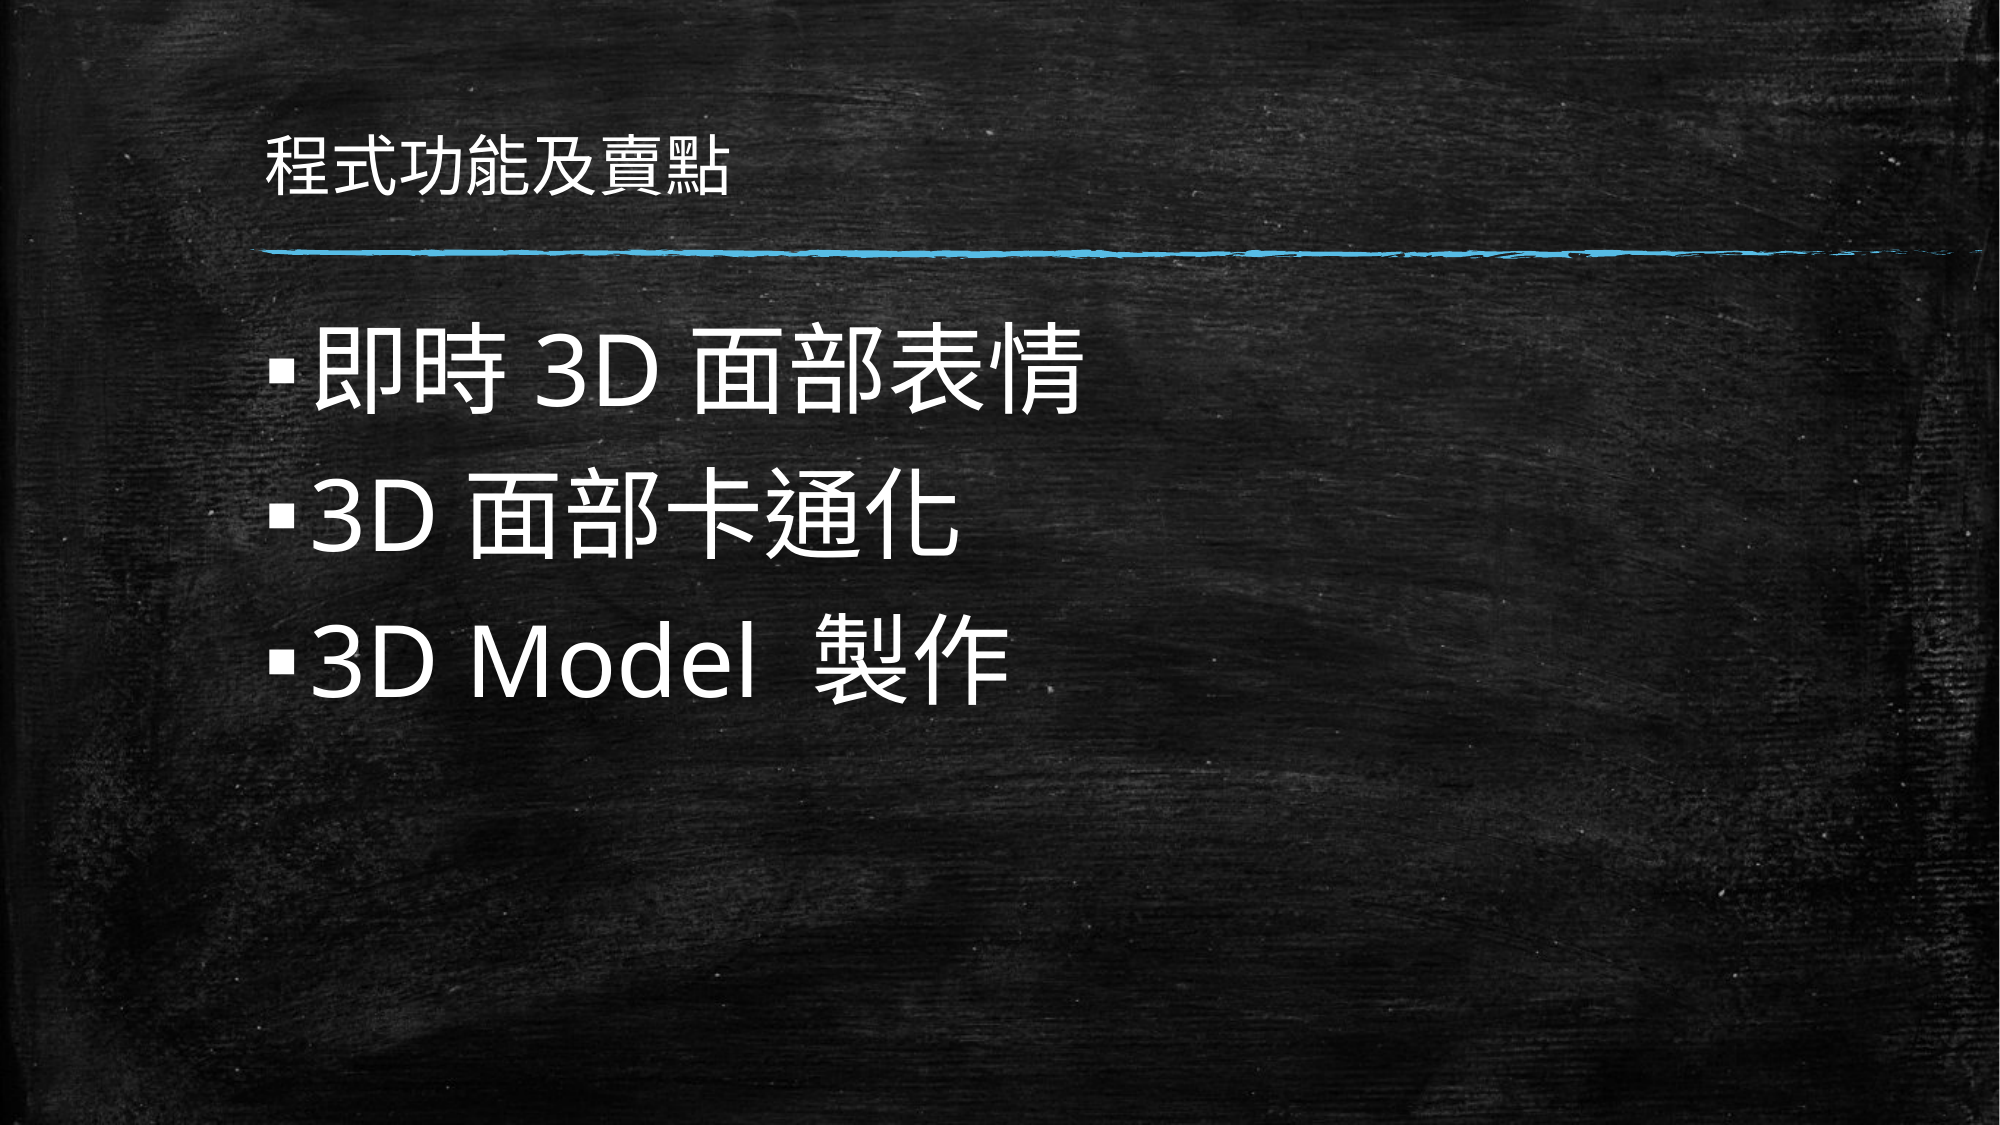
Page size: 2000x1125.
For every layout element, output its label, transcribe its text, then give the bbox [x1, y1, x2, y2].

title 程式功能及賣點 [249, 45, 1750, 213]
list 即時3D面部表情 3D面部卡通化 3D Model 製作 [249, 312, 1750, 1013]
